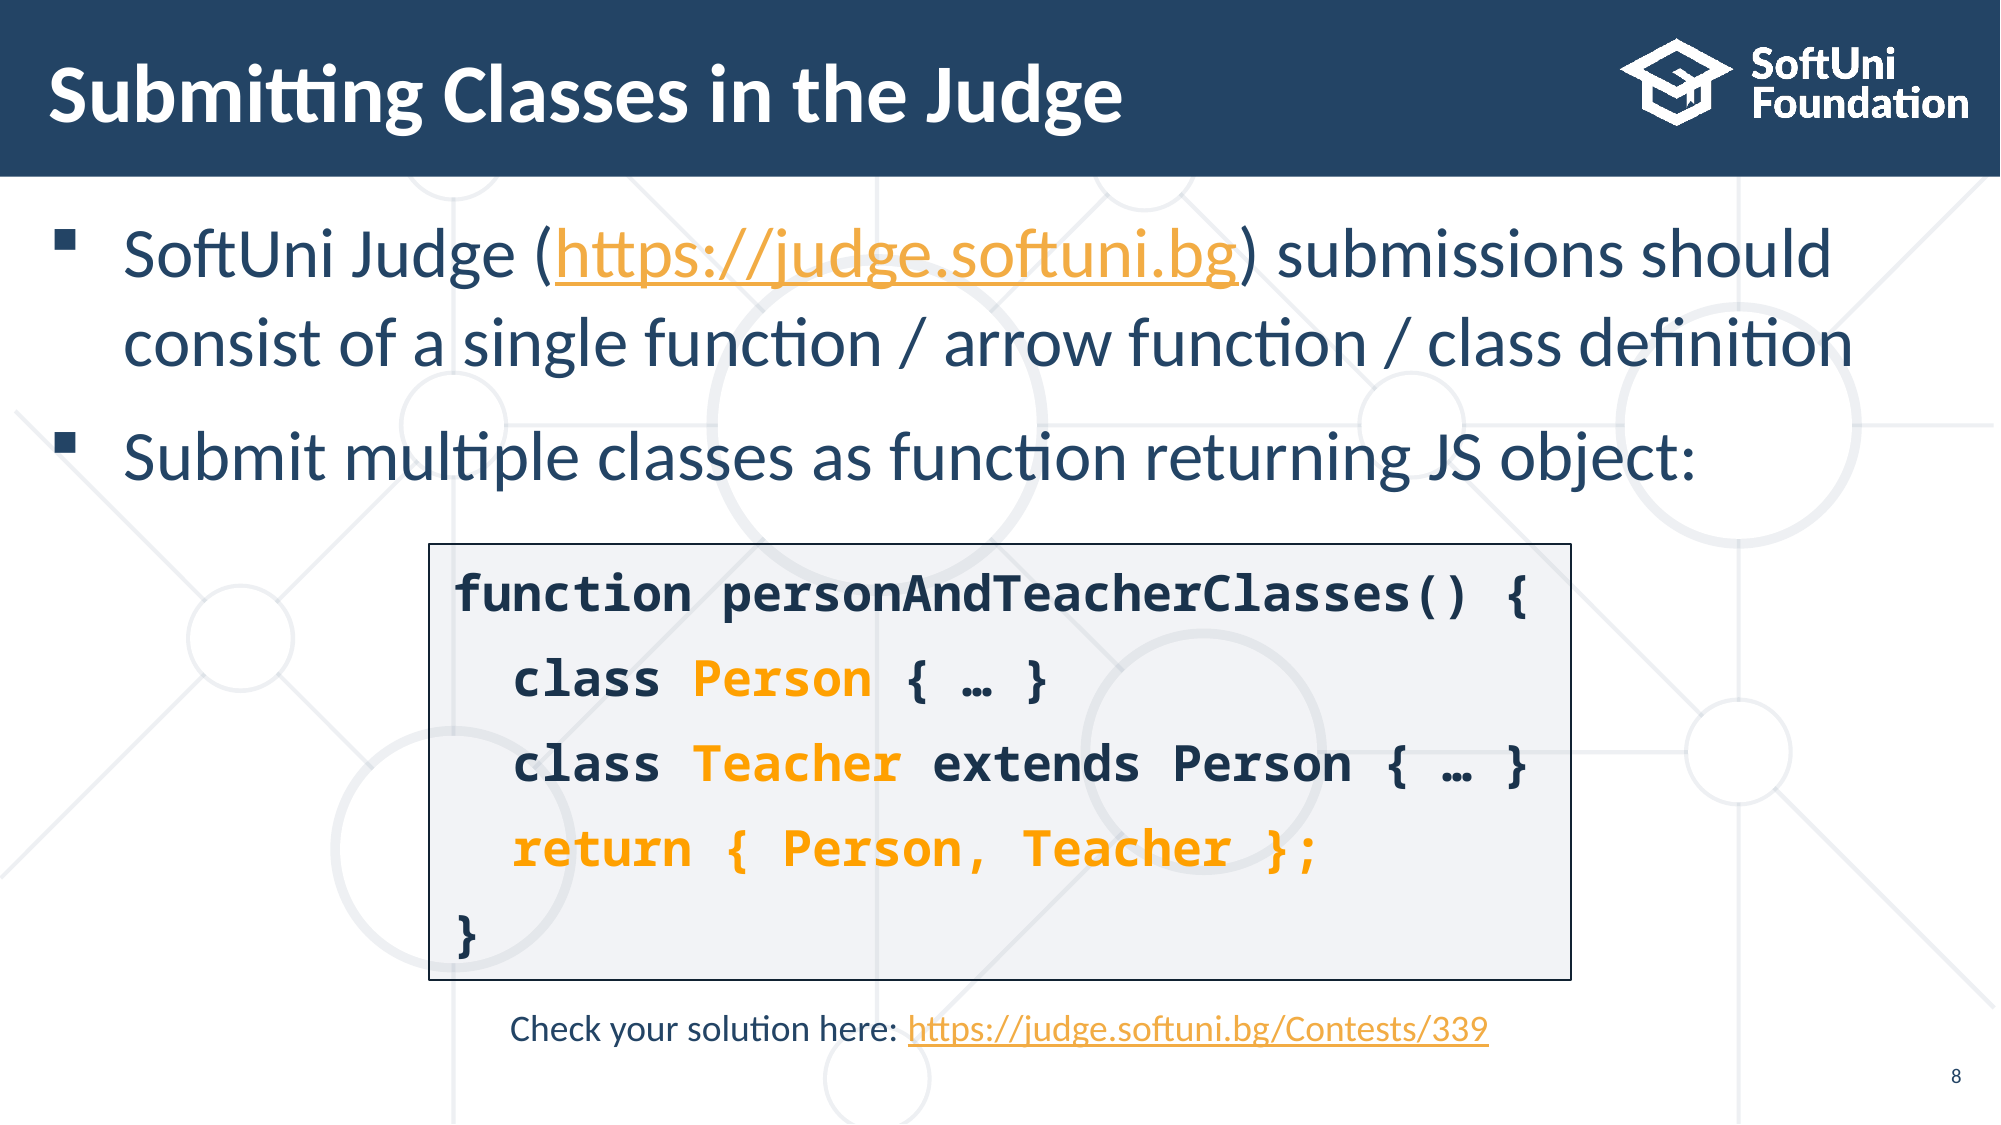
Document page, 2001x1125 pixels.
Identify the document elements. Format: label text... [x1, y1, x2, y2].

list SoftUni Judge (https://judge.softuni.bg) submissions should consist of a single function / arrow function / class definition Submit multiple classes as function returning JS object: [31, 196, 1969, 1047]
text_box function personAndTeacherClasses() { class Person { … } class Teacher extends Person { … } return { Person, Teacher }; } [428, 544, 1571, 980]
text_box Check your solution here: https://judge.softuni.bg/Contests/339 [133, 996, 1866, 1057]
title Submitting Classes in the Judge [31, 16, 1591, 162]
slide_number 8 [1897, 1049, 1968, 1101]
picture [1619, 38, 1968, 126]
